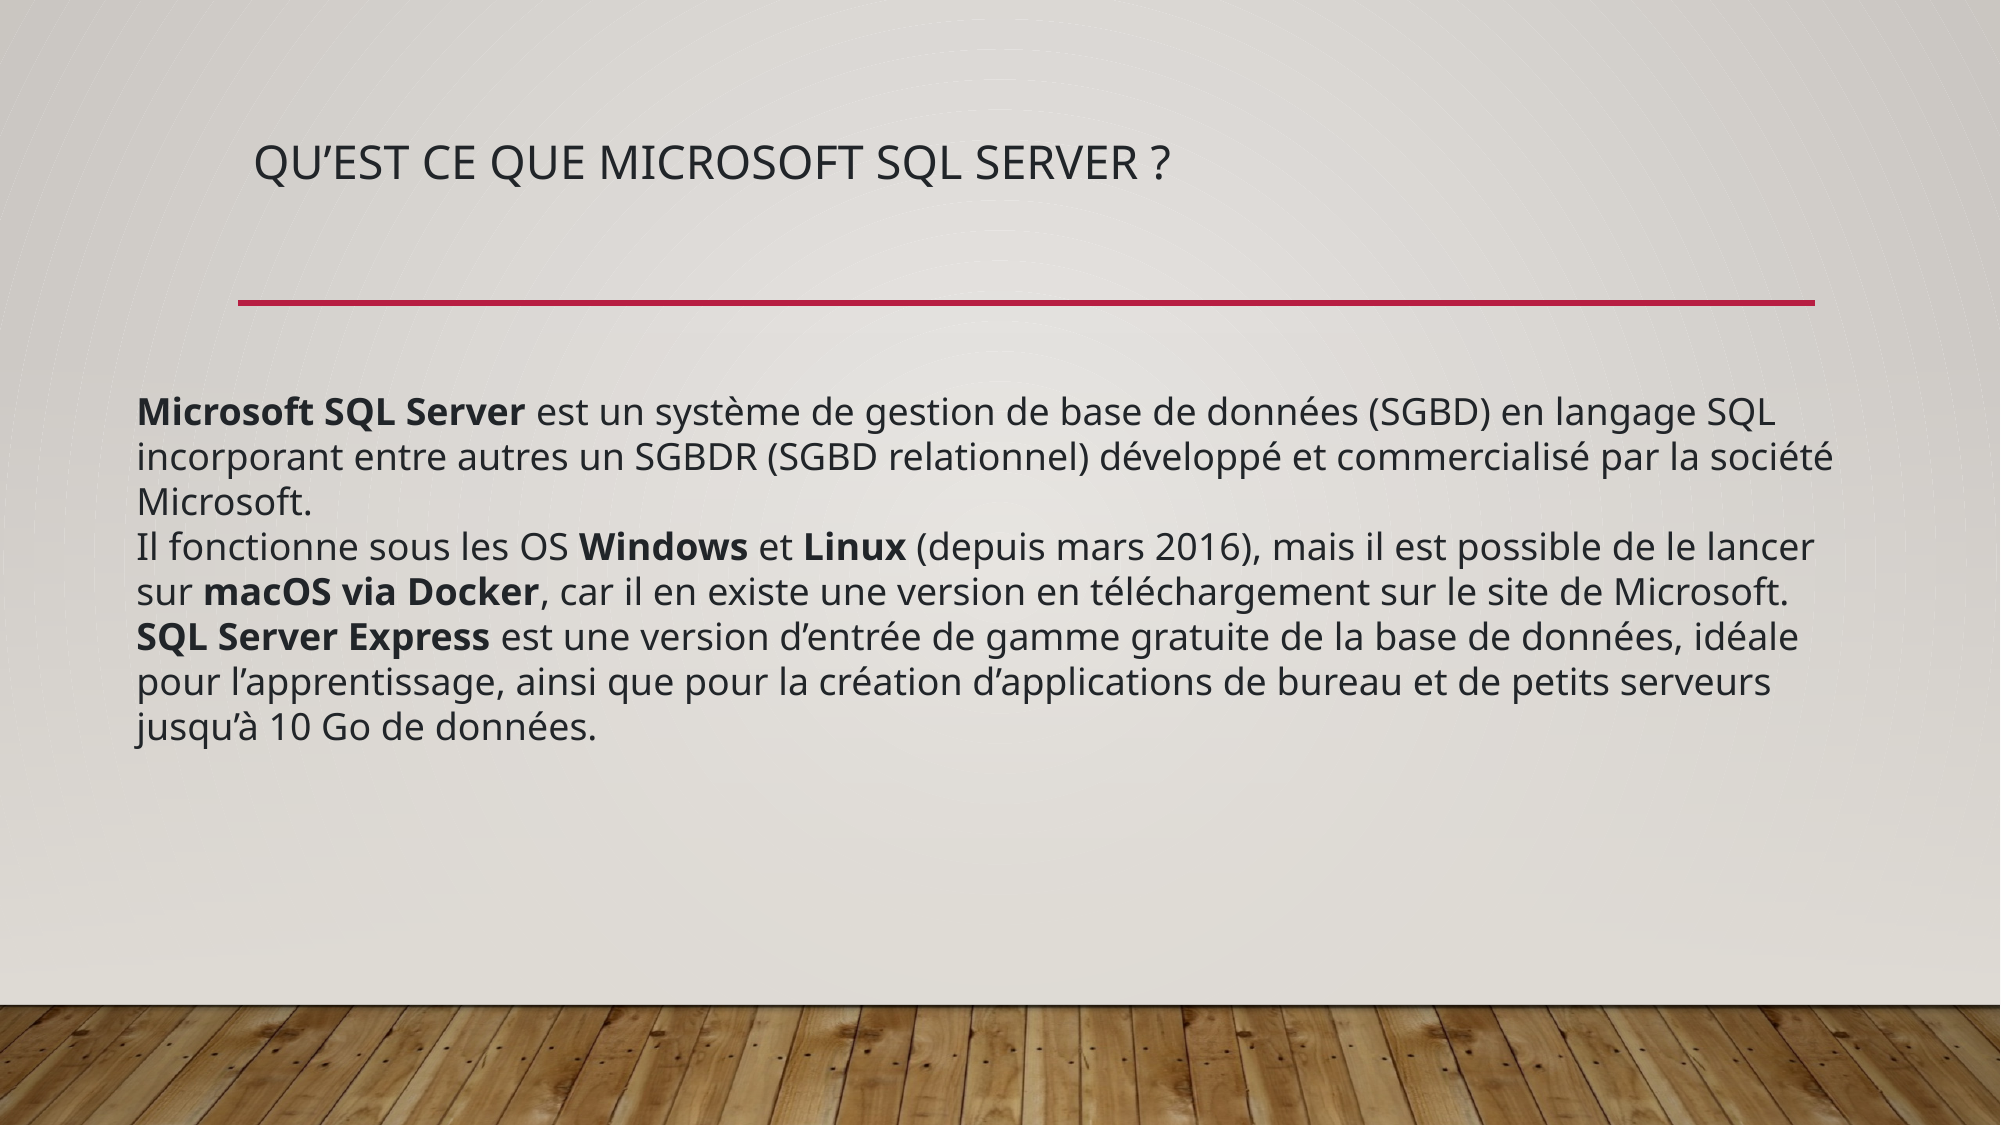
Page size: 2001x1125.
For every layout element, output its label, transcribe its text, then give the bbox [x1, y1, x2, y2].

text_box Microsoft SQL Server est un système de gestion de base de données (SGBD) en langage SQL incorporant entre autres un SGBDR (SGBD relationnel) développé et commercialisé par la société Microsoft. Il fonctionne sous les OS Windows et Linux (depuis mars 2016), mais il est possible de le lancer sur macOS via Docker, car il en existe une version en téléchargement sur le site de Microsoft. SQL Server Express est une version d’entrée de gamme gratuite de la base de données, idéale pour l’apprentissage, ainsi que pour la création d’applications de bureau et de petits serveurs jusqu’à 10 Go de données. [121, 380, 1894, 756]
picture [0, 1005, 2000, 1125]
title Qu’est ce que Microsoft SQL Server ? [238, 131, 1814, 305]
